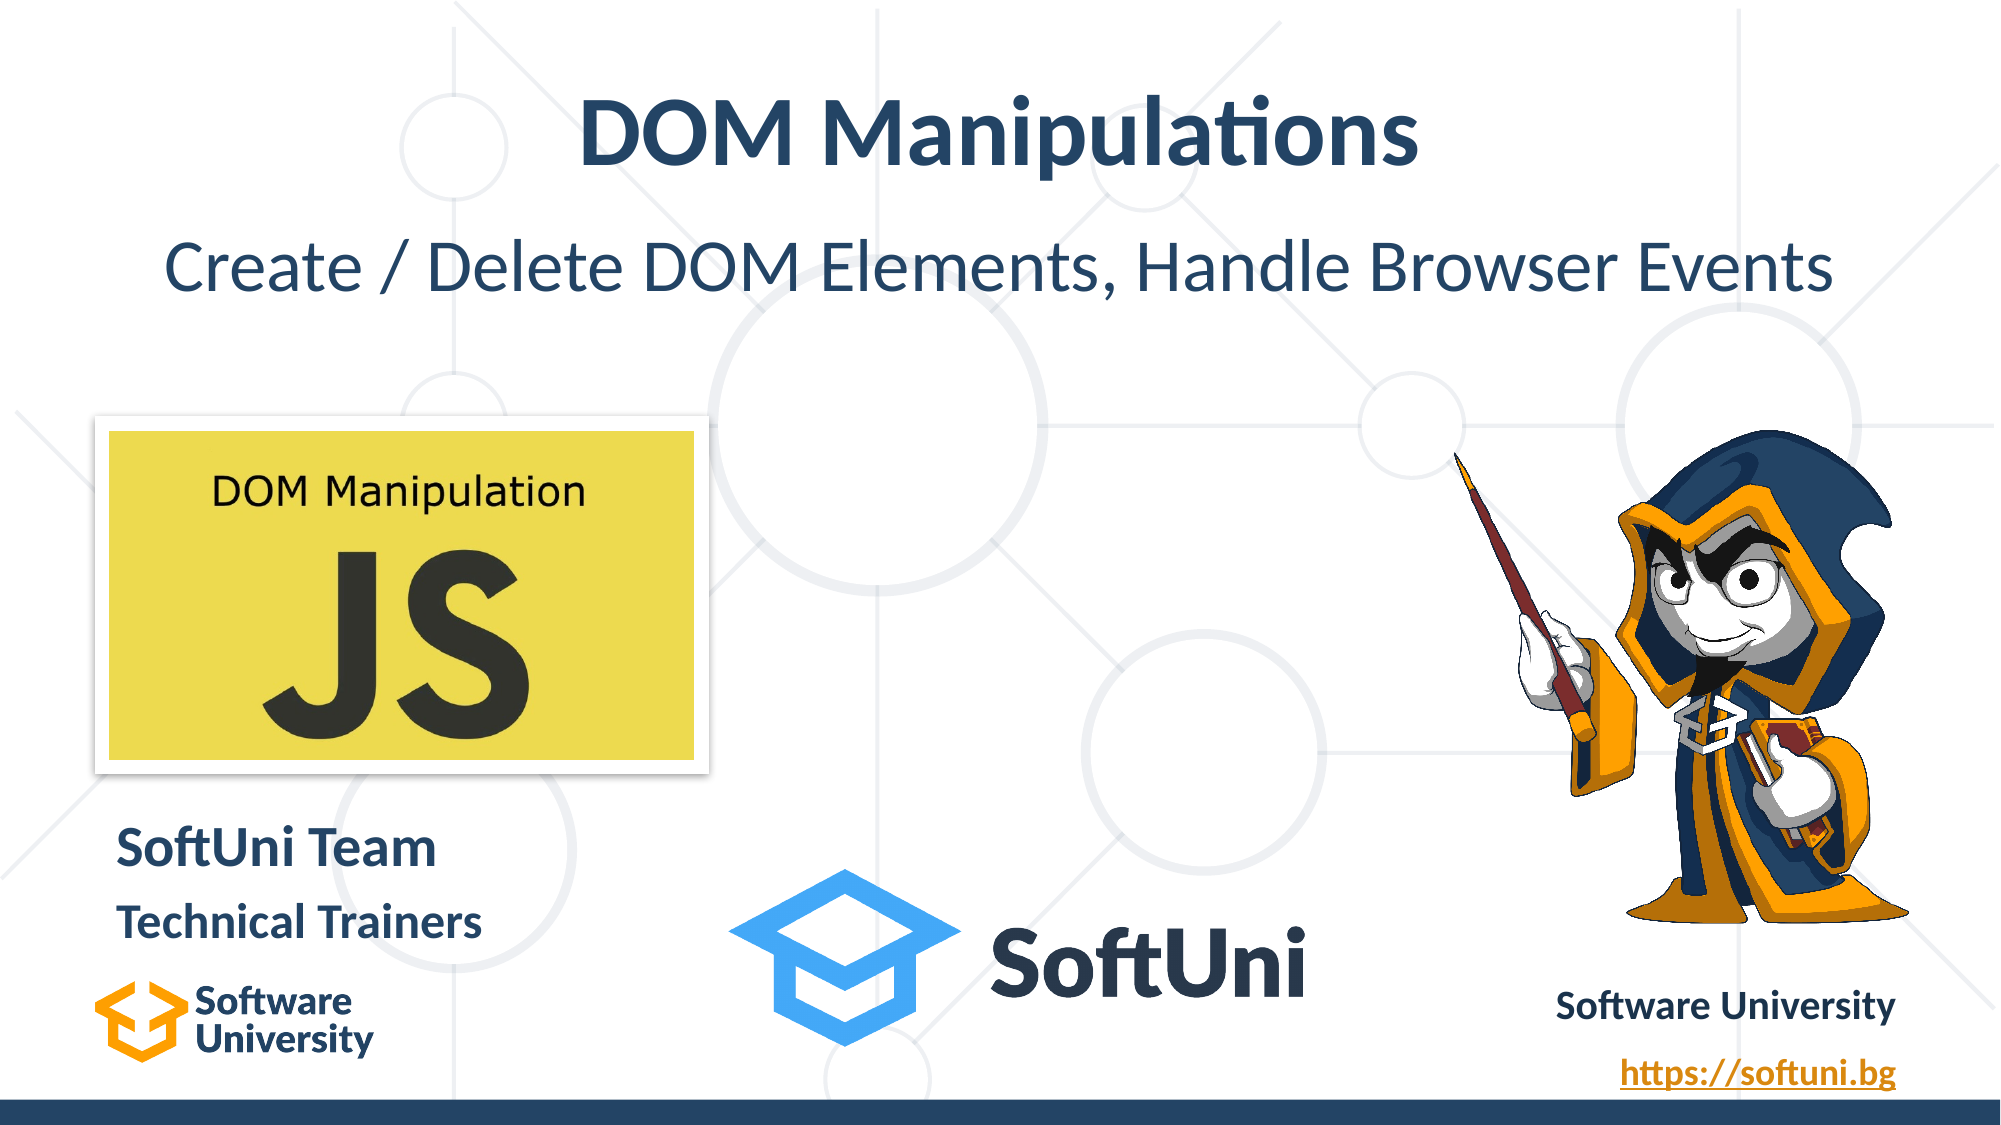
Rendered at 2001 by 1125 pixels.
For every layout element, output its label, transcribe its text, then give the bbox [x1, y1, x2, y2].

picture [83, 970, 384, 1074]
list https://softuni.bg [1417, 1040, 1903, 1098]
picture [709, 850, 1325, 1064]
picture [109, 430, 695, 760]
list Software University [1417, 970, 1903, 1034]
list SoftUni Team [110, 800, 595, 880]
title DOM Manipulations [90, 52, 1910, 198]
subtitle Create / Delete DOM Elements, Handle Browser Events [90, 206, 1910, 423]
list Technical Trainers [110, 880, 595, 954]
picture [1451, 428, 1910, 924]
